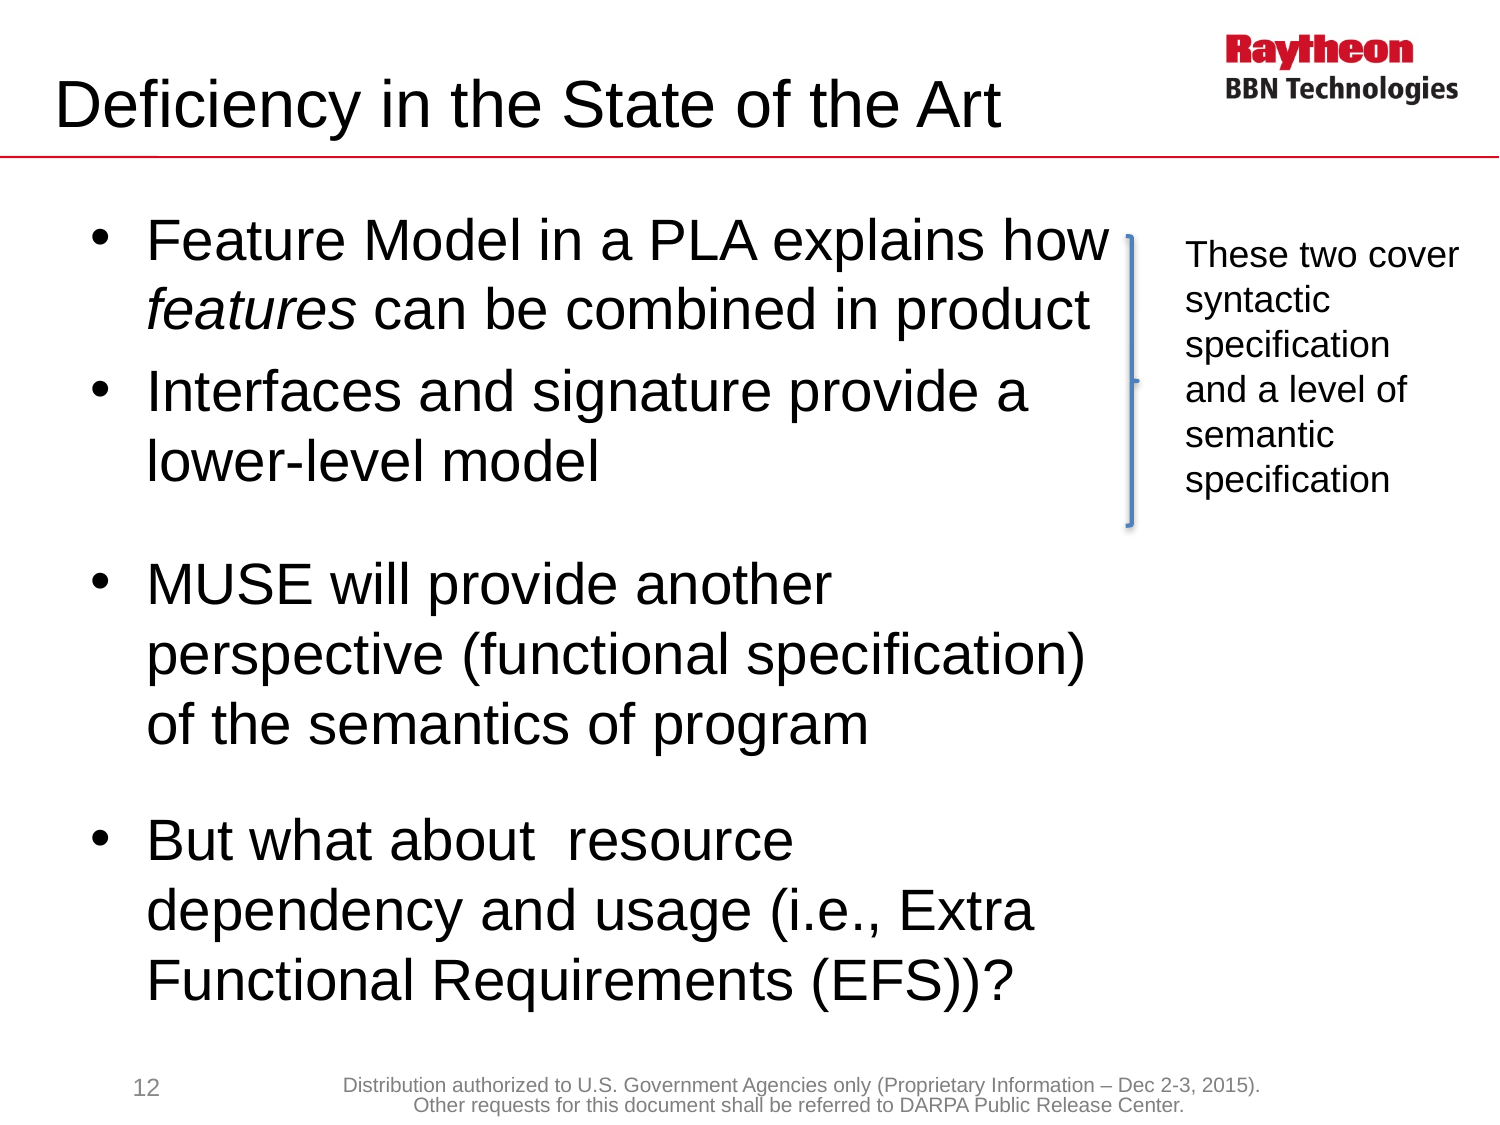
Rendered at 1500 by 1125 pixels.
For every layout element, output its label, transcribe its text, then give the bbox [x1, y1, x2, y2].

list Feature Model in a PLA explains how features can be combined in product Interfaces and signature provide a lower-level model MUSE will provide another perspective (functional specification) of the semantics of program But what about resource dependency and usage (i.e., Extra Functional Requirements (EFS))? [74, 193, 1138, 1057]
title Deficiency in the State of the Art [39, 44, 1390, 158]
text_box [1125, 234, 1140, 528]
text_box These two cover syntactic specification and a level of semantic specification [1170, 222, 1475, 508]
slide_number 12 [42, 1056, 251, 1116]
picture [1222, 31, 1460, 108]
